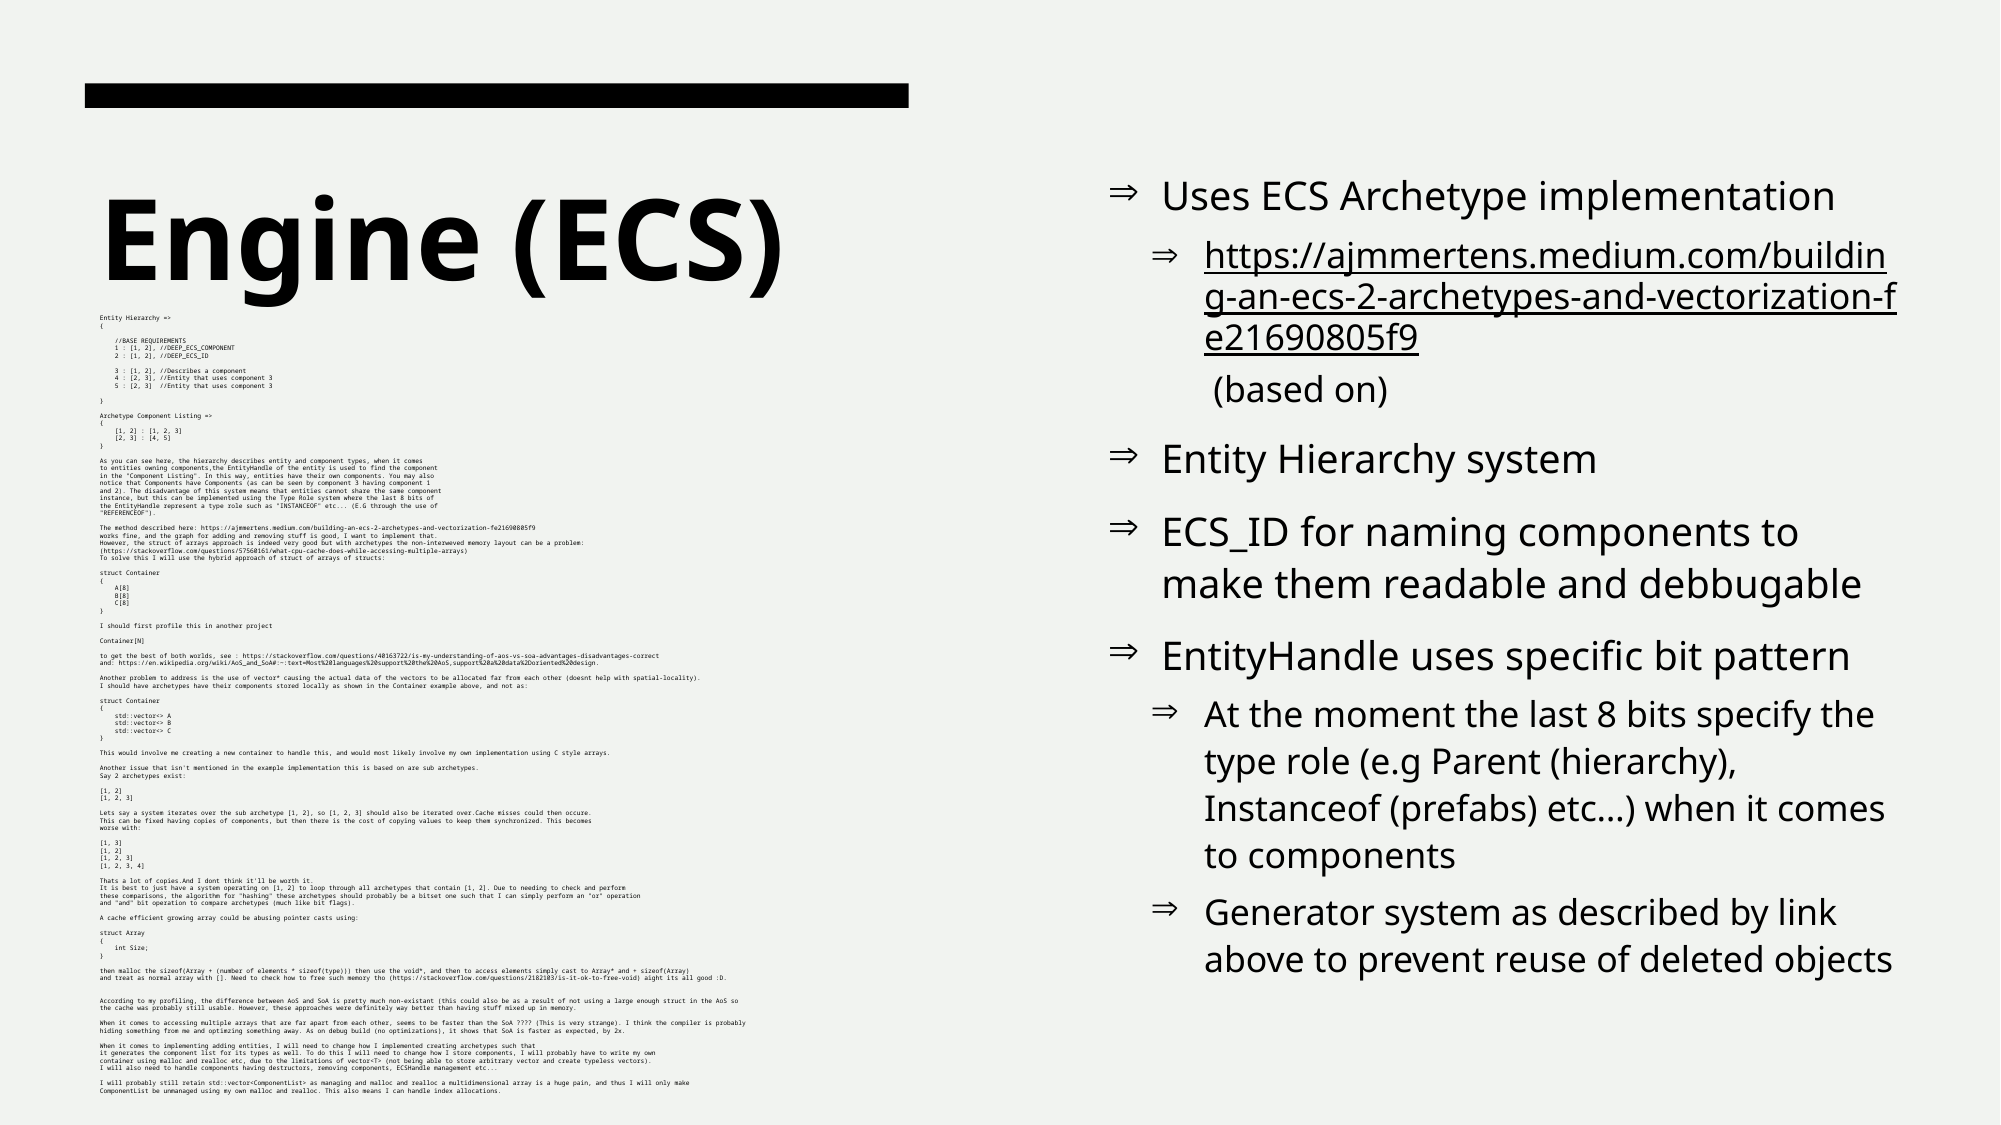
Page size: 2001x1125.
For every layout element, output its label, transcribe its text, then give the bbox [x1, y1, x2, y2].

list Uses ECS Archetype implementation https://ajmmertens.medium.com/building-an-ecs-2-archetypes-and-vectorization-fe21690805f9 (based on) Entity Hierarchy system ECS_ID for naming components to make them readable and debbugable EntityHandle uses specific bit pattern At the moment the last 8 bits specify the type role (e.g Parent (hierarchy), Instanceof (prefabs) etc…) when it comes to components Generator system as described by link above to prevent reuse of deleted objects [1092, 158, 1917, 958]
title Engine (ECS) [84, 160, 909, 307]
text_box Entity Hierarchy => { //BASE REQUIREMENTS 1 : [1, 2], //DEEP_ECS_COMPONENT 2 : [1, 2], //DEEP_ECS_ID 3 : [1, 2], //Describes a component 4 : [2, 3], //Entity that uses component 3 5 : [2, 3] //Entity that uses component 3 } Archetype Component Listing => { [1, 2] : [1, 2, 3] [2, 3] : [4, 5] } As you can see here, the hierarchy describes entity and component types, when it comes to entities owning components,the EntityHandle of the entity is used to find the component in the "Component Listing". In this way, entities have their own components. You may also notice that Components have Components (as can be seen by component 3 having component 1 and 2). The disadvantage of this system means that entities cannot share the same component instance, but this can be implemented using the Type Role system where the last 8 bits of the EntityHandle represent a type role such as "INSTANCEOF" etc... (E.G through the use of "REFERENCEOF"). The method described here: https://ajmmertens.medium.com/building-an-ecs-2-archetypes-and-vectorization-fe21690805f9 works fine, and the graph for adding and removing stuff is good, I want to implement that. However, the struct of arrays approach is indeed very good but with archetypes the non-interweved memory layout can be a problem: (https://stackoverflow.com/questions/57560161/what-cpu-cache-does-while-accessing-multiple-arrays) To solve this I will use the hybrid approach of struct of arrays of structs: struct Container { A[8] B[8] C[8] } I should first profile this in another project Container[N] to get the best of both worlds, see : https://stackoverflow.com/questions/40163722/is-my-understanding-of-aos-vs-soa-advantages-disadvantages-correct and: https://en.wikipedia.org/wiki/AoS_and_SoA#:~:text=Most%20languages%20support%20the%20AoS,support%20a%20data%2Doriented%20design. Another problem to address is the use of vector* causing the actual data of the vectors to be allocated far from each other (doesnt help with spatial-locality). I should have archetypes have their components stored locally as shown in the Container example above, and not as: struct Container { std::vector<> A std::vector<> B std::vector<> C } This would involve me creating a new container to handle this, and would most likely involve my own implementation using C style arrays. Another issue that isn't mentioned in the example implementation this is based on are sub archetypes. Say 2 archetypes exist: [1, 2] [1, 2, 3] Lets say a system iterates over the sub archetype [1, 2], so [1, 2, 3] should also be iterated over.Cache misses could then occure. This can be fixed having copies of components, but then there is the cost of copying values to keep them synchronized. This becomes worse with: [1, 3] [1, 2] [1, 2, 3] [1, 2, 3, 4] Thats a lot of copies.And I dont think it'll be worth it. It is best to just have a system operating on [1, 2] to loop through all archetypes that contain [1, 2]. Due to needing to check and perform these comparisons, the algorithm for "hashing" these archetypes should probably be a bitset one such that I can simply perform an "or" operation and "and" bit operation to compare archetypes (much like bit flags). A cache efficient growing array could be abusing pointer casts using: struct Array { int Size; } then malloc the sizeof(Array + (number of elements * sizeof(type))) then use the void*, and then to access elements simply cast to Array* and + sizeof(Array) and treat as normal array with []. Need to check how to free such memory tho (https://stackoverflow.com/questions/2182103/is-it-ok-to-free-void) aight its all good :D. According to my profiling, the difference between AoS and SoA is pretty much non-existant (this could also be as a result of not using a large enough struct in the AoS so the cache was probably still usable. However, these approaches were definitely way better than having stuff mixed up in memory. When it comes to accessing multiple arrays that are far apart from each other, seems to be faster than the SoA ???? (This is very strange). I think the compiler is probably hiding something from me and optimzing something away. As on debug build (no optimizations), it shows that SoA is faster as expected, by 2x. When it comes to implementing adding entities, I will need to change how I implemented creating archetypes such that it generates the component list for its types as well. To do this I will need to change how I store components, I will probably have to write my own container using malloc and realloc etc, due to the limitations of vector<T> (not being able to store arbitrary vector and create typeless vectors). I will also need to handle components having destructors, removing components, ECSHandle management etc... I will probably still retain std::vector<ComponentList> as managing and malloc and realloc a multidimensional array is a huge pain, and thus I will only make ComponentList be unmanaged using my own malloc and realloc. This also means I can handle index allocations. [84, 307, 1085, 1102]
